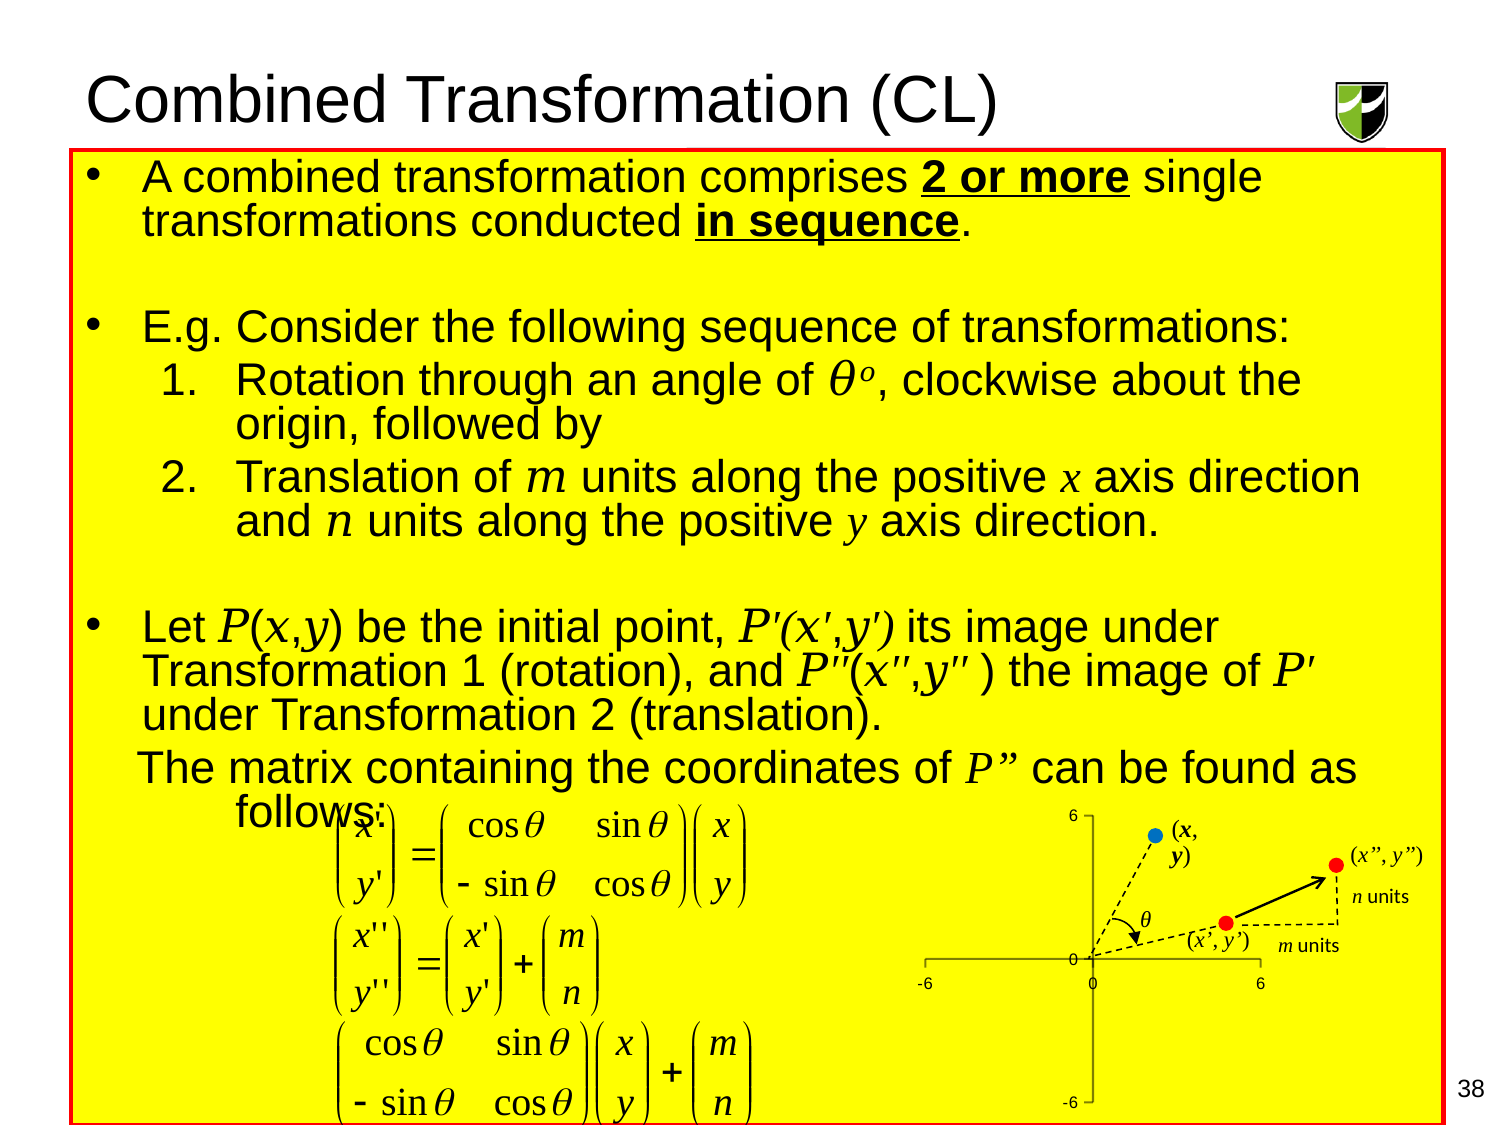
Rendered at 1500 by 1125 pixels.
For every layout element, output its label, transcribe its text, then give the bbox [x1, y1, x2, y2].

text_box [326, 921, 611, 1015]
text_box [328, 797, 758, 916]
slide_number 38 [1470, 1065, 1500, 1125]
text_box Combined Transformation (CL) [70, 48, 1421, 236]
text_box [328, 1014, 765, 1125]
text_box A combined transformation comprises 2 or more single transformations conducted in sequence. E.g. Consider the following sequence of transformations: Rotation through an angle of 𝜃𝜊, clockwise about the origin, followed by Translation of 𝑚 units along the positive x axis direction and 𝑛 units along the positive y axis direction. Let 𝑃(𝑥,𝑦) be the initial point, 𝑃′(𝑥′,𝑦′) its image under Transformation 1 (rotation), and 𝑃′′(𝑥′′,𝑦′′ ) the image of 𝑃′ under Transformation 2 (translation). The matrix containing the coordinates of P” can be found as follows: [70, 149, 1444, 1125]
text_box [895, 791, 1466, 1125]
